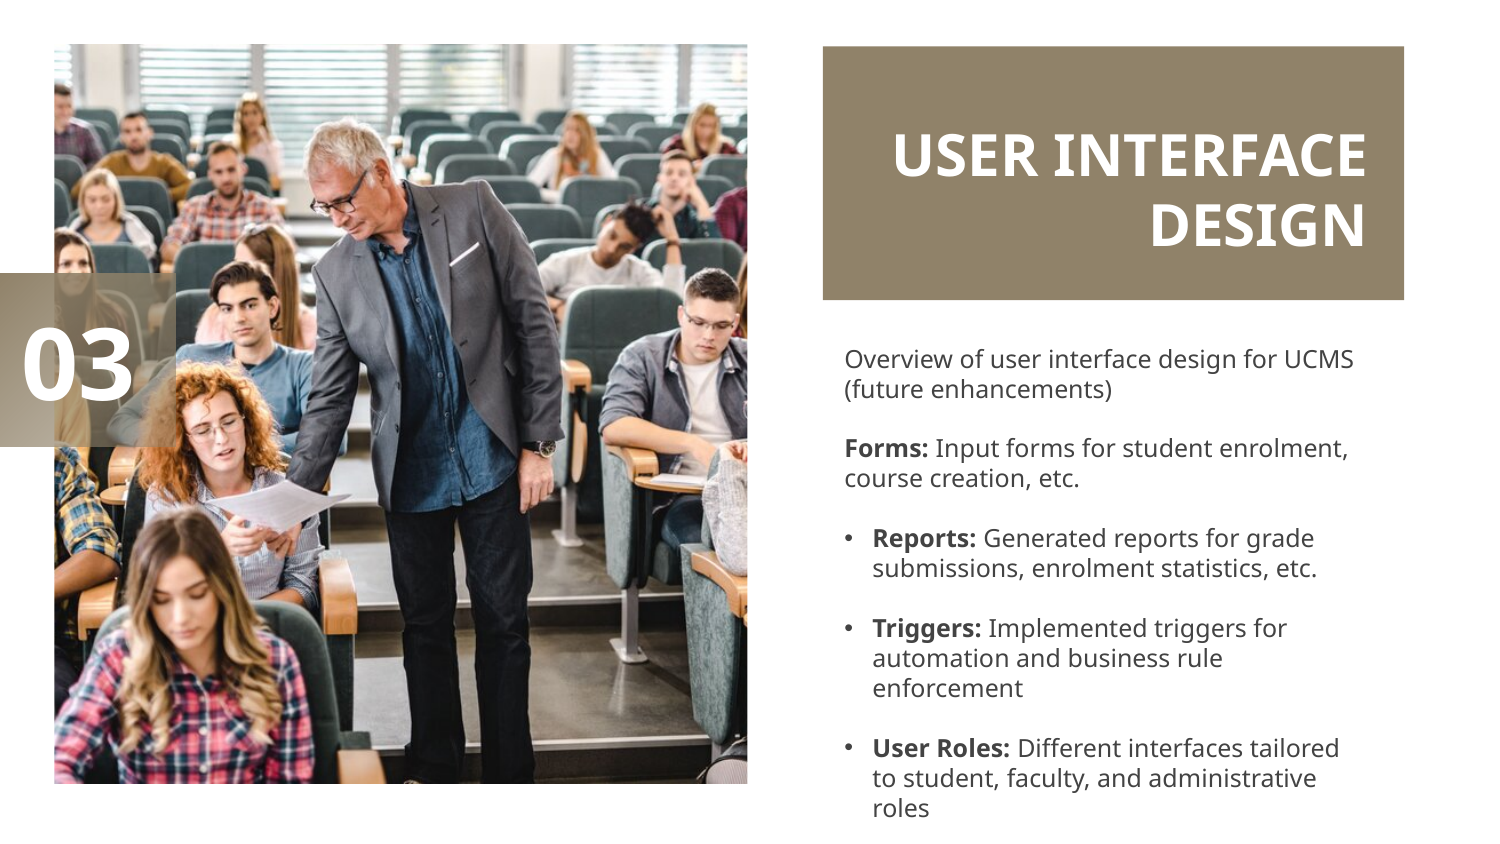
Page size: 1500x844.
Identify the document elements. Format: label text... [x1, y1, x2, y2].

text_box [822, 46, 1405, 301]
subtitle Overview of user interface design for UCMS (future enhancements) Forms: Input forms for student enrolment, course creation, etc. Reports: Generated reports for grade submissions, enrolment statistics, etc. Triggers: Implemented triggers for automation and business rule enforcement User Roles: Different interfaces tailored to student, faculty, and administrative roles [829, 328, 1383, 784]
text_box [0, 273, 49, 447]
text_box 03 [6, 312, 49, 408]
title USER INTERFACE DESIGN [786, 118, 1383, 274]
picture [54, 44, 748, 784]
